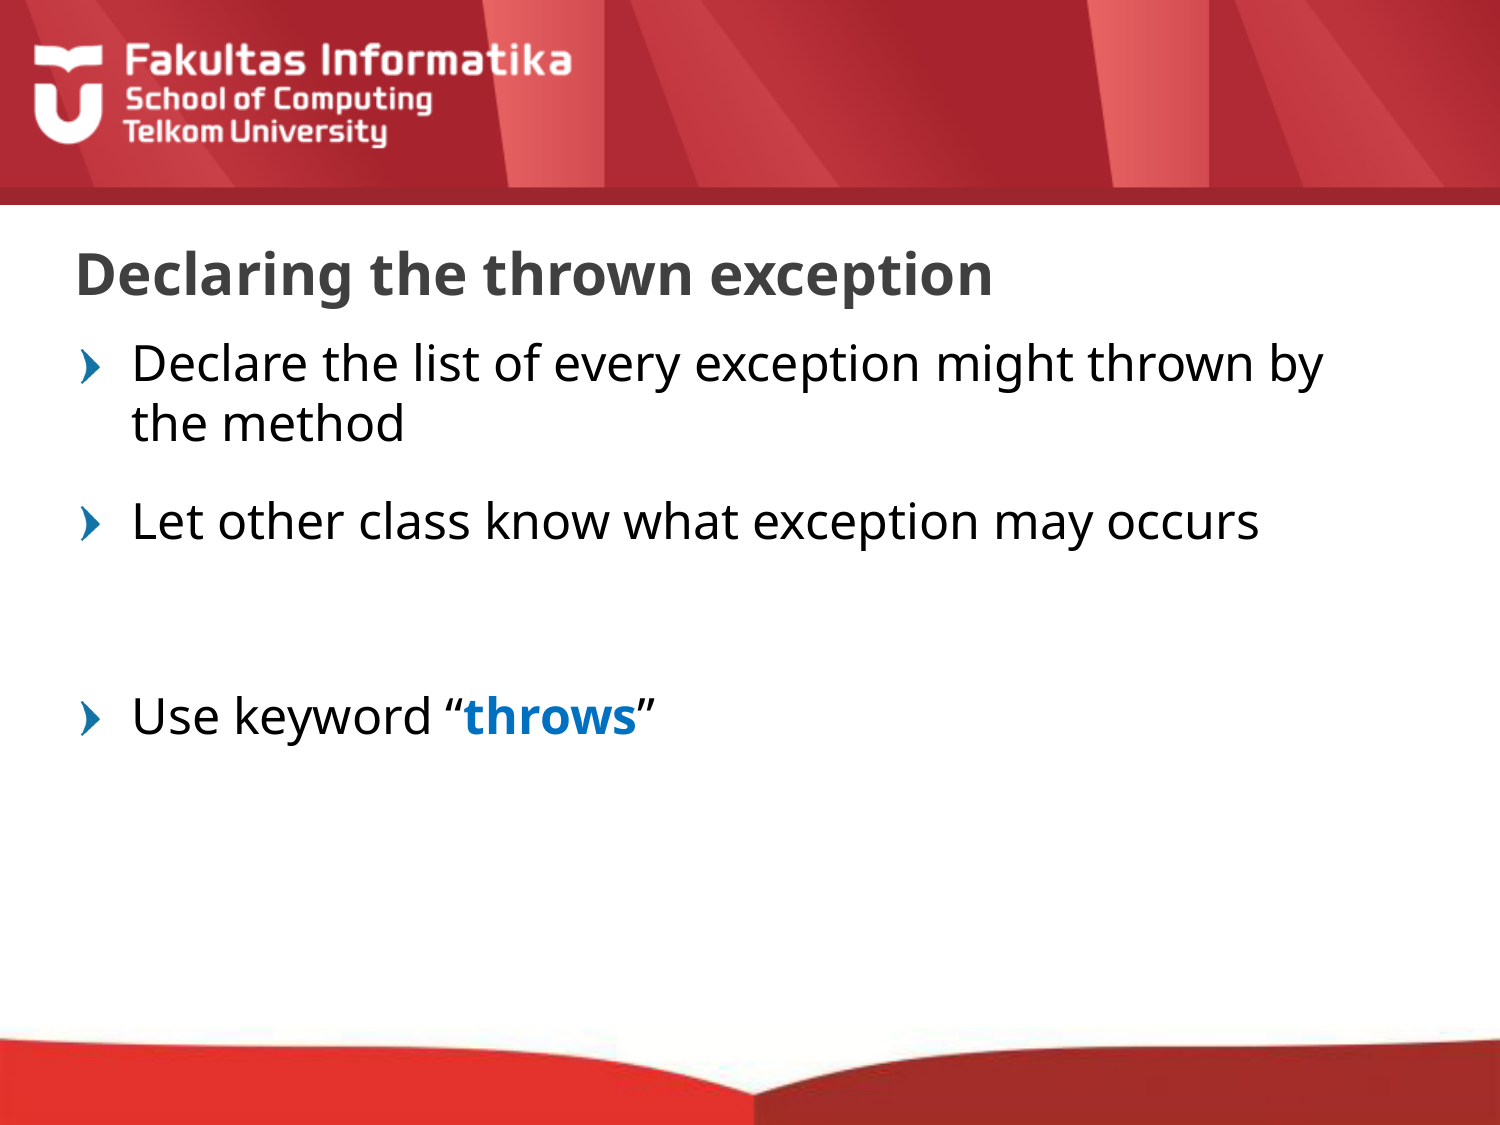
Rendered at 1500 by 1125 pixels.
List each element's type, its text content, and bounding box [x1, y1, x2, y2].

picture [74, 690, 104, 738]
picture [74, 495, 104, 543]
picture [0, 1024, 1500, 1125]
picture [74, 338, 104, 386]
title Declaring the thrown exception [59, 219, 1426, 324]
list Declare the list of every exception might thrown by the method Let other class know what exception may occurs Use keyword “throws” [59, 324, 1426, 990]
picture [0, 0, 1500, 205]
